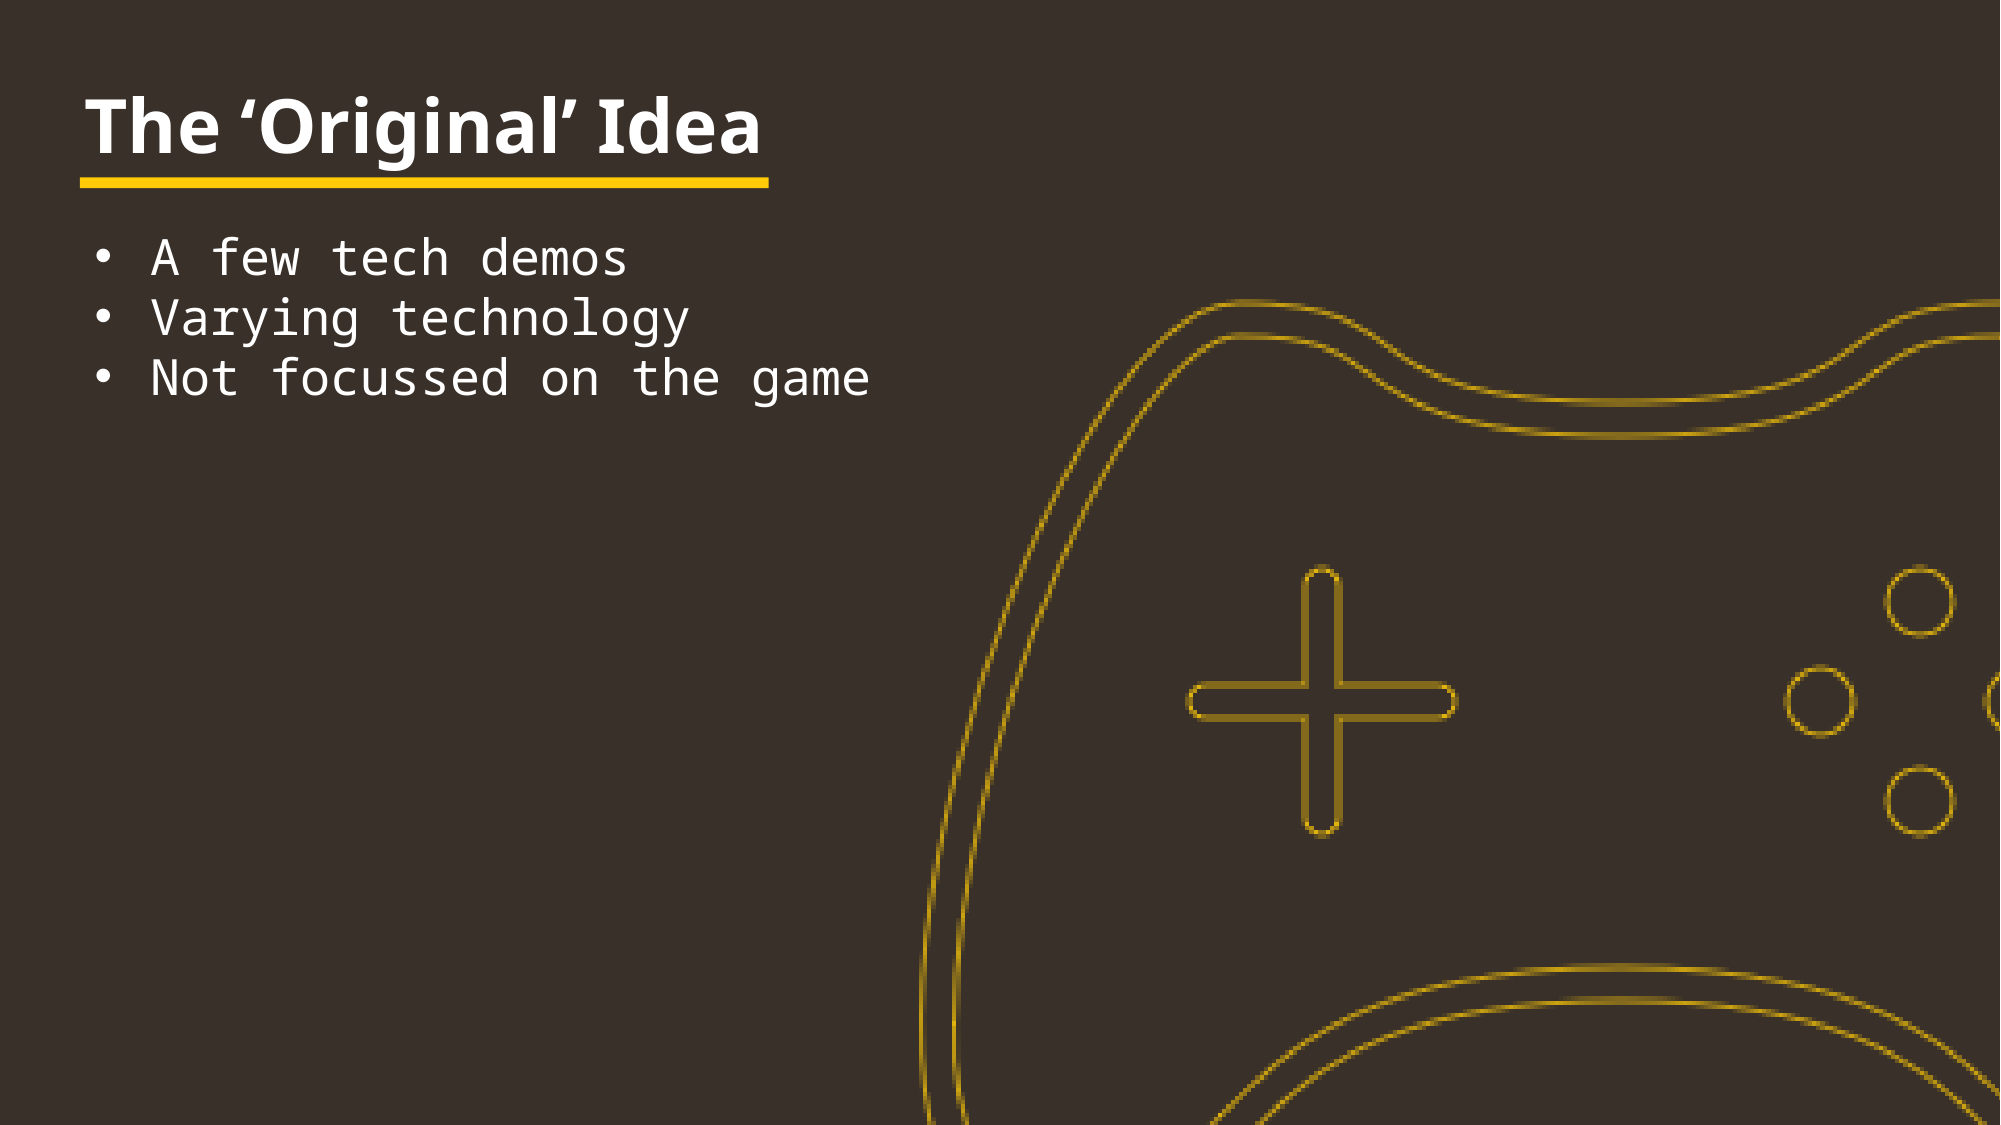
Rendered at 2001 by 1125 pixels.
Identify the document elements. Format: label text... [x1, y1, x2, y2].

text_box A few tech demos Varying technology Not focussed on the game [79, 218, 824, 414]
text_box The ‘Original’ Idea [69, 71, 779, 176]
picture [824, 0, 2000, 1125]
text_box [78, 176, 770, 190]
